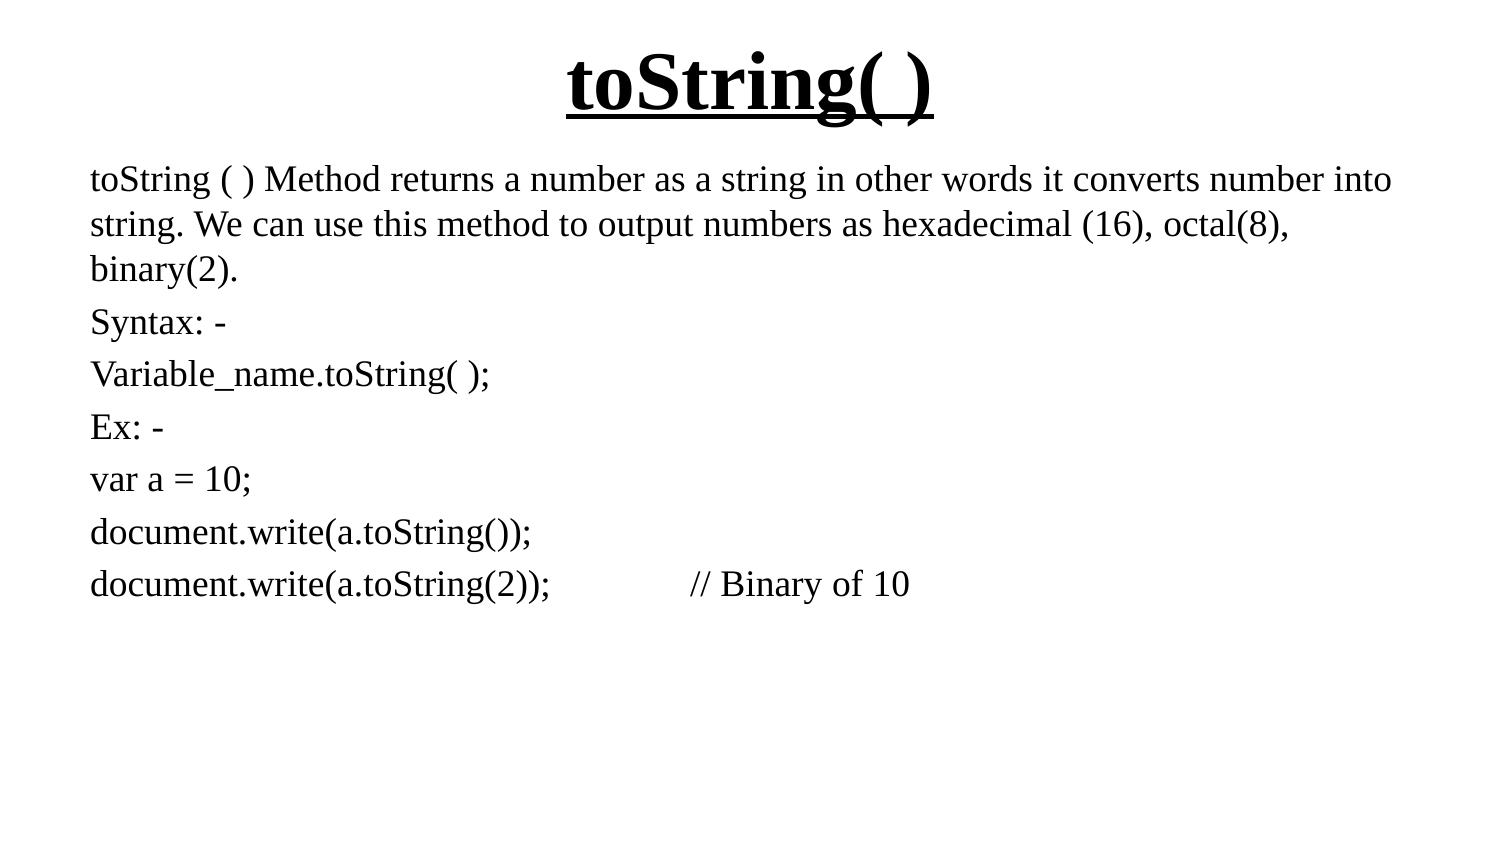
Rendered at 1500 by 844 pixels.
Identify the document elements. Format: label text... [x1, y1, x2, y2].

list toString ( ) Method returns a number as a string in other words it converts number into string. We can use this method to output numbers as hexadecimal (16), octal(8), binary(2). Syntax: - Variable_name.toString( ); Ex: - var a = 10; document.write(a.toString()); document.write(a.toString(2)); // Binary of 10 [75, 146, 1425, 704]
title toString( ) [75, 6, 1425, 146]
